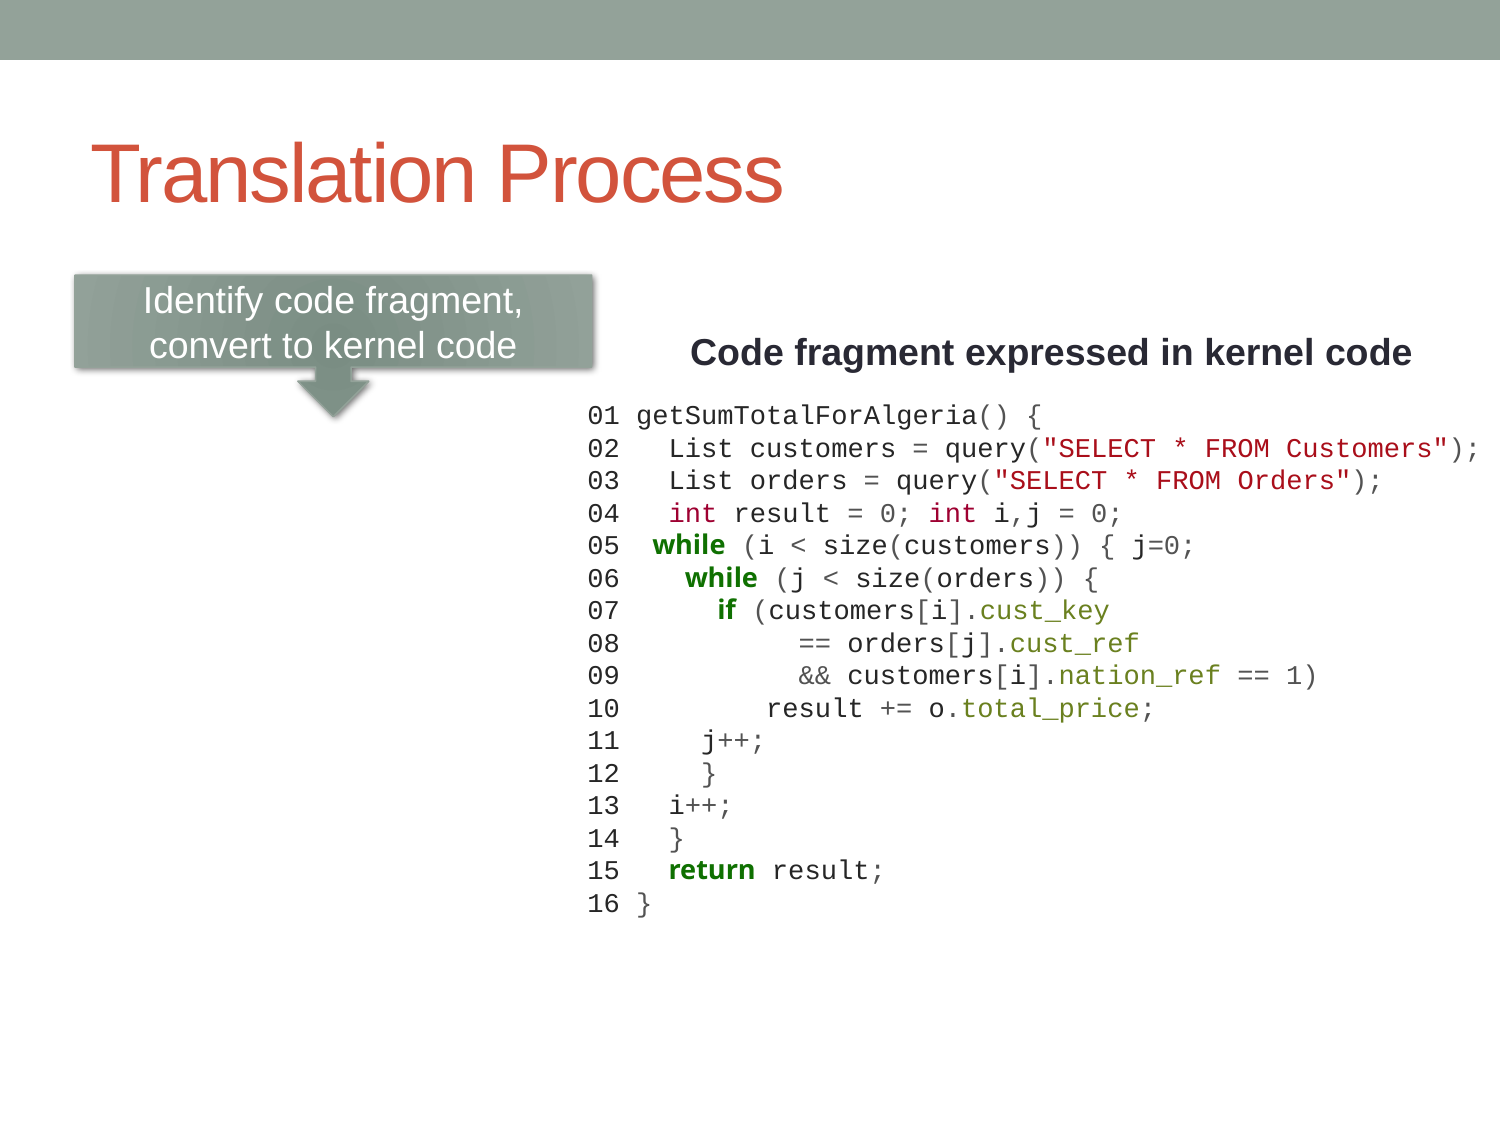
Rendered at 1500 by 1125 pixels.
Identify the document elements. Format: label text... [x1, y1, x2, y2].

title Translation Process [75, 87, 1425, 250]
text_box Identify code fragment, convert to kernel code [74, 274, 593, 418]
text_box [572, 320, 1500, 931]
